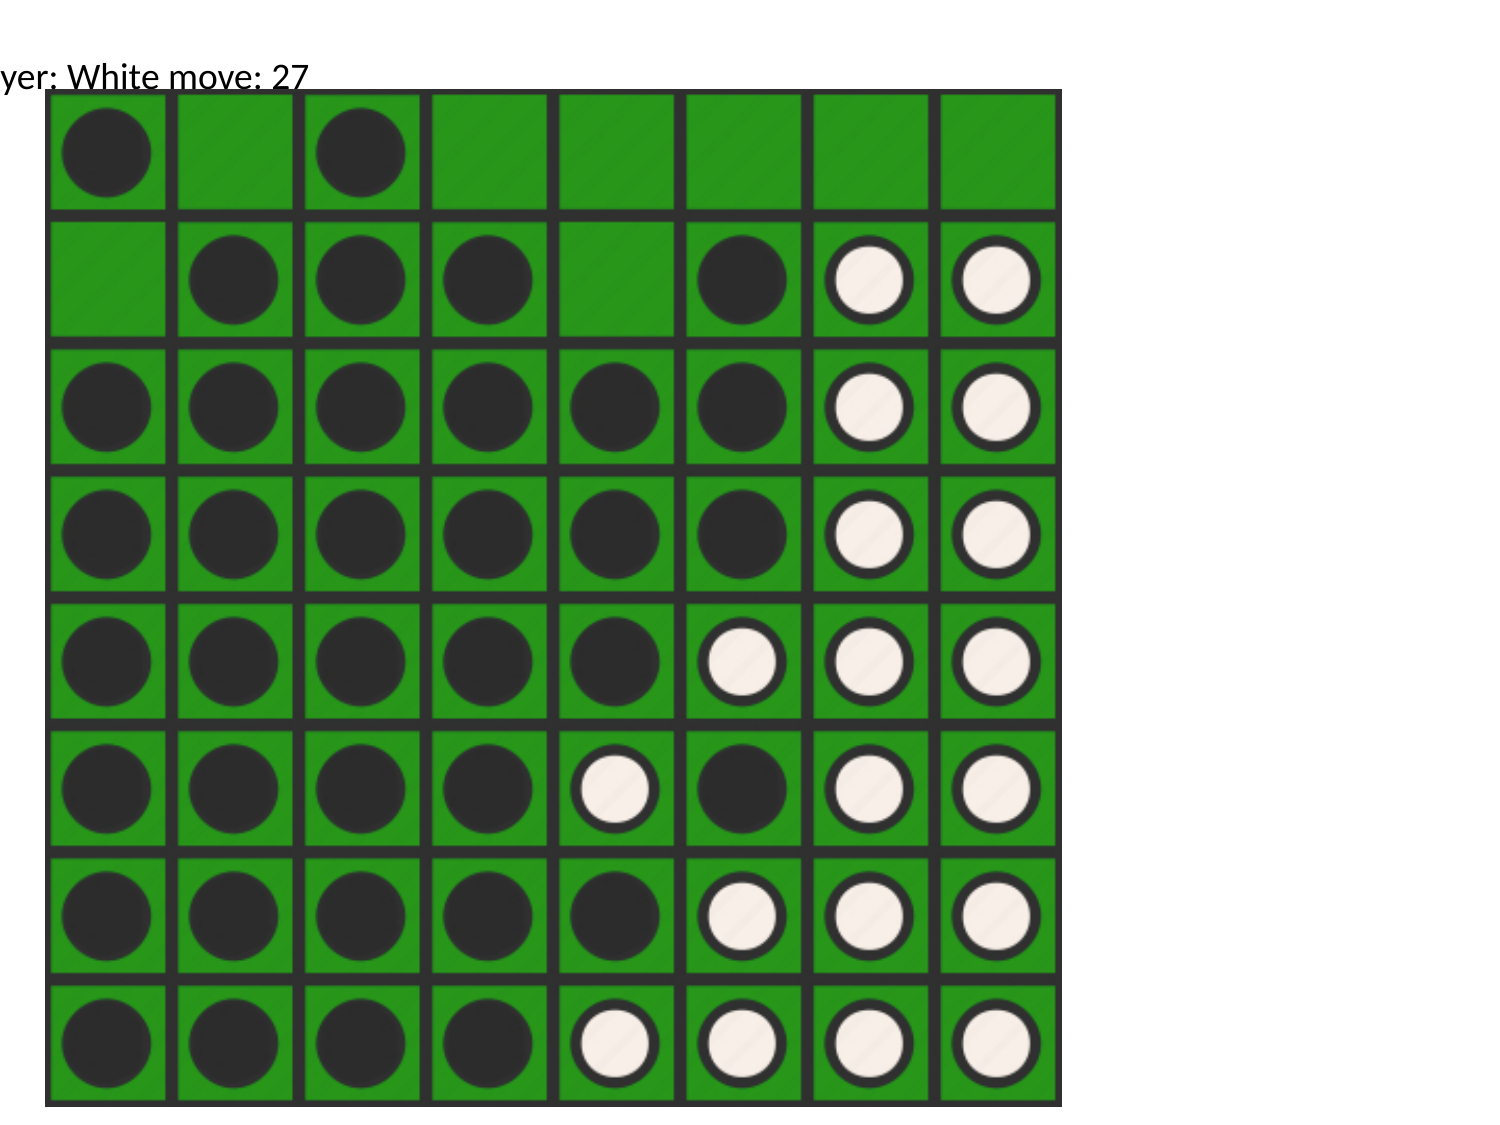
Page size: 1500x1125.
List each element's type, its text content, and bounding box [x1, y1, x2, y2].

text_box turn: 54 player: White move: 27 [0, 44, 325, 105]
picture [44, 89, 1062, 1107]
